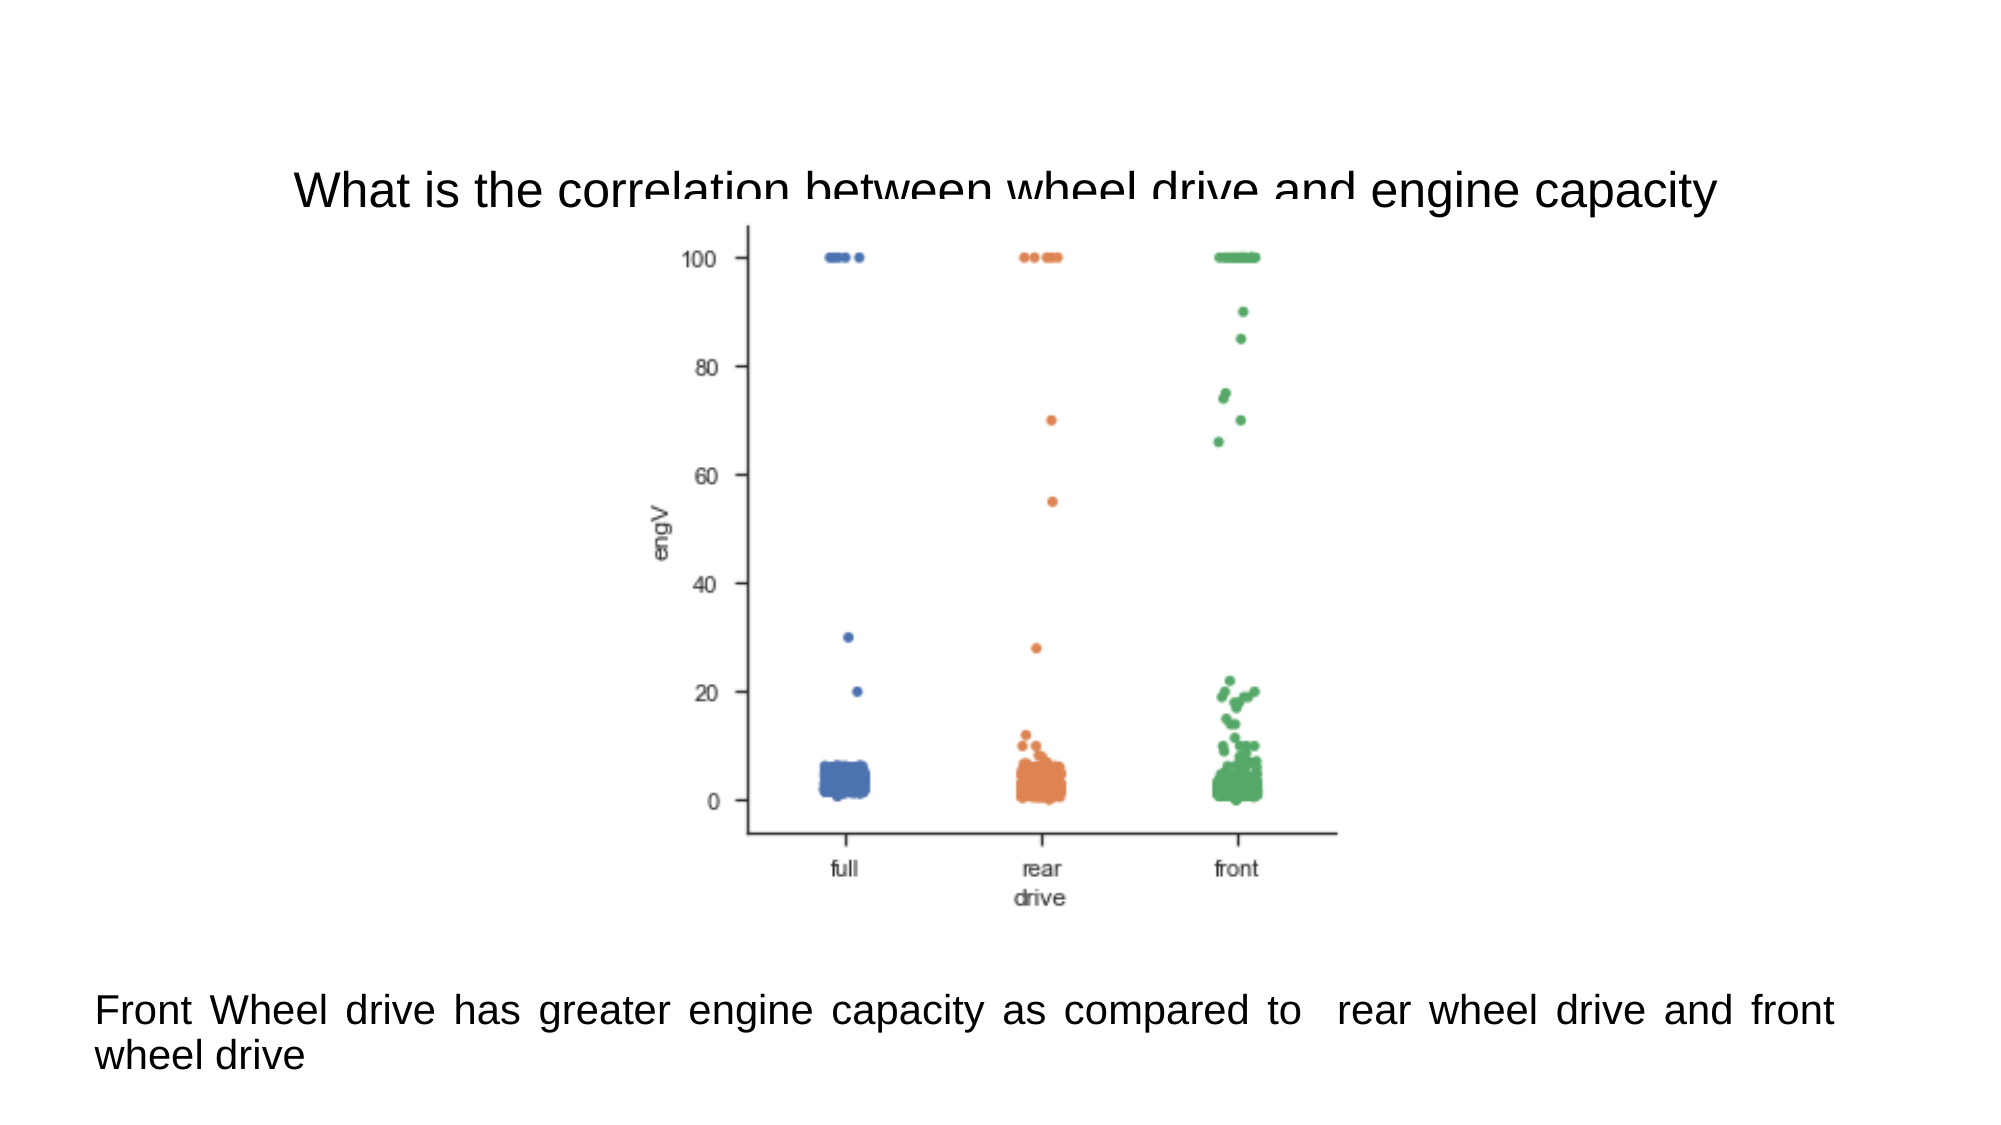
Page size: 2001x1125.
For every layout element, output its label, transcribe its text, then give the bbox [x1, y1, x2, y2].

picture [637, 199, 1363, 926]
title What is the correlation between wheel drive and engine capacity [256, 0, 1756, 227]
subtitle Front Wheel drive has greater engine capacity as compared to rear wheel drive and front wheel drive [79, 981, 1851, 1097]
